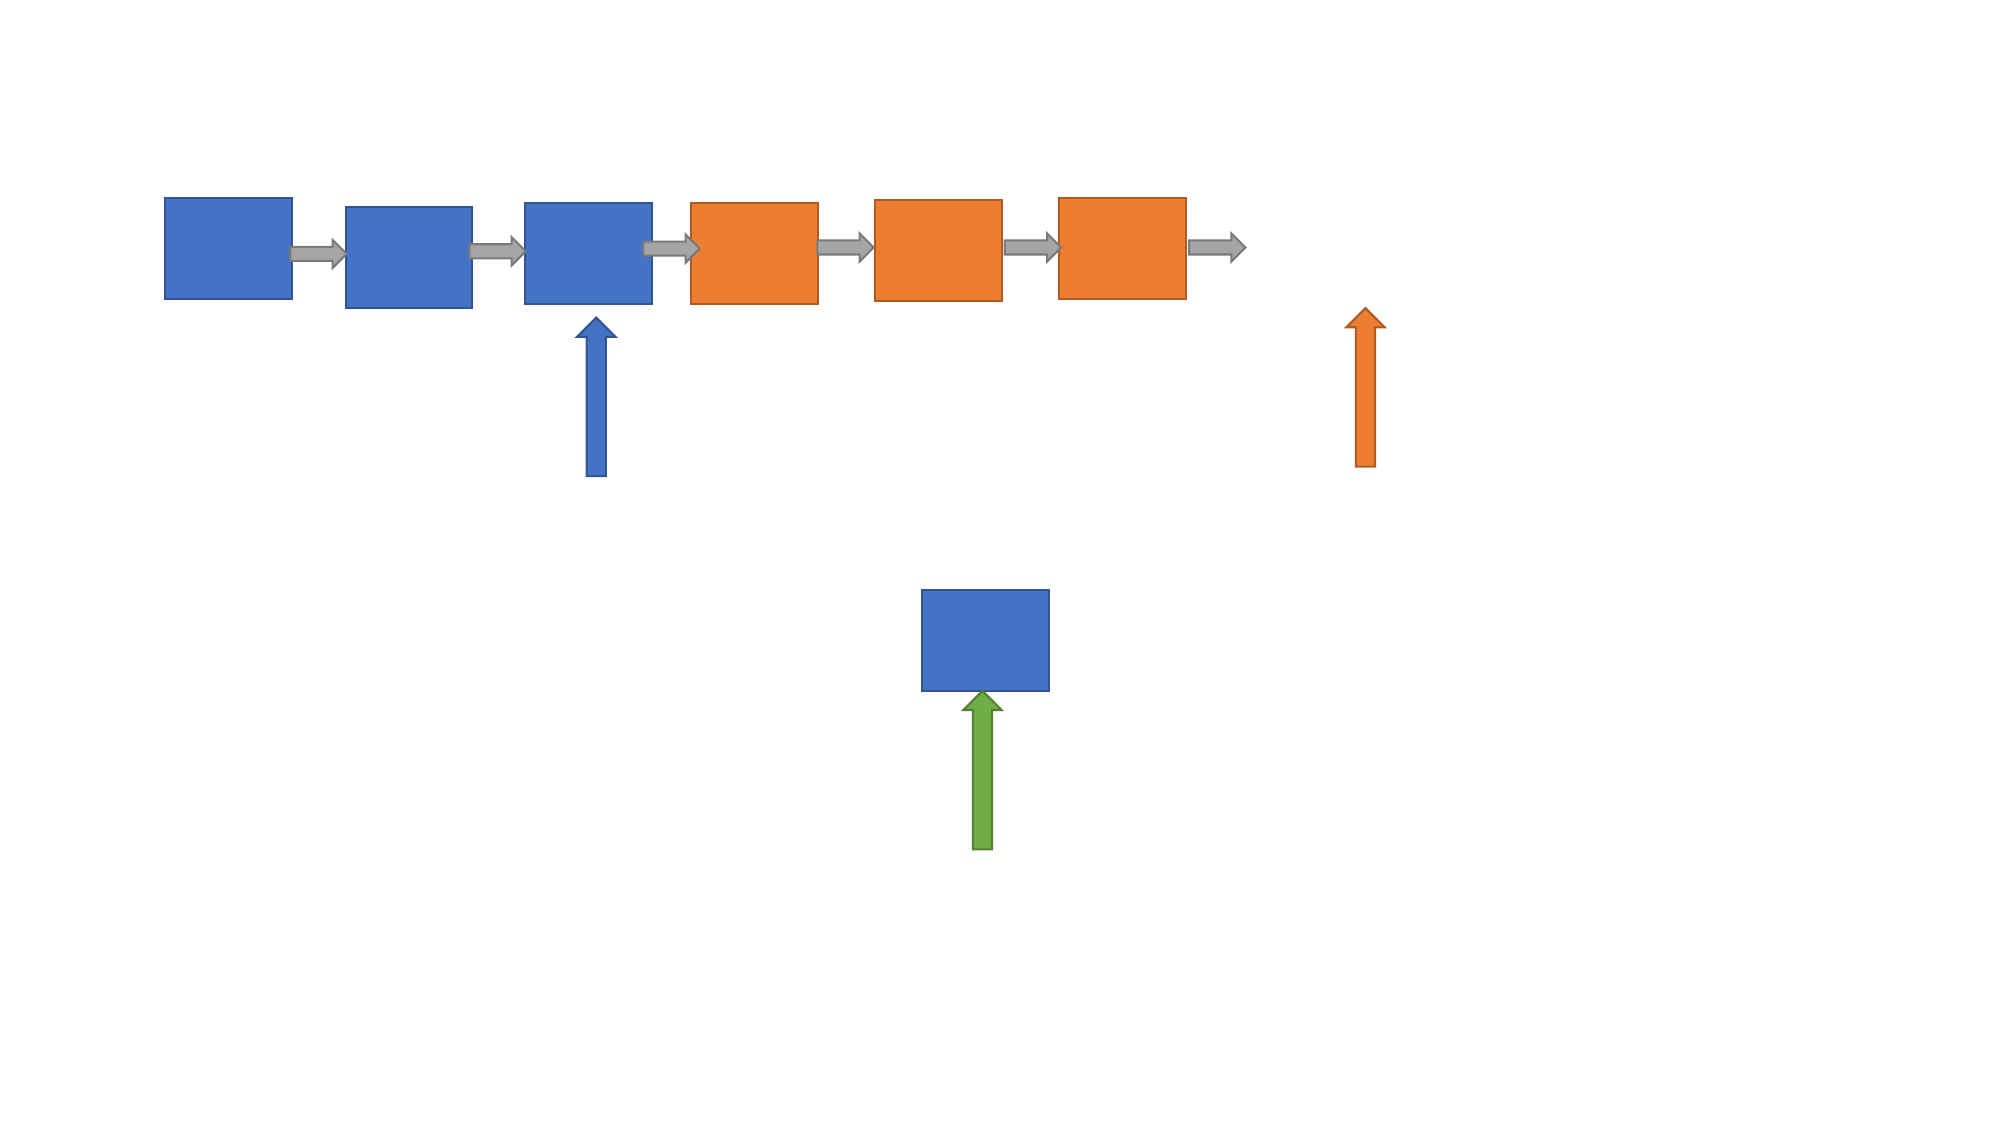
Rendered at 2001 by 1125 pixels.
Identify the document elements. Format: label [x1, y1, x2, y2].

text_box [1343, 306, 1388, 468]
text_box [816, 230, 876, 265]
text_box [524, 202, 653, 305]
text_box [345, 206, 473, 309]
text_box [874, 199, 1003, 302]
text_box [921, 589, 1050, 692]
text_box [960, 689, 1005, 851]
text_box [574, 316, 618, 478]
text_box [642, 232, 702, 266]
text_box [289, 237, 349, 271]
text_box [1188, 230, 1247, 265]
text_box [468, 234, 528, 268]
text_box [690, 202, 819, 305]
text_box [1058, 197, 1187, 300]
text_box [1003, 230, 1063, 265]
text_box [164, 197, 293, 300]
